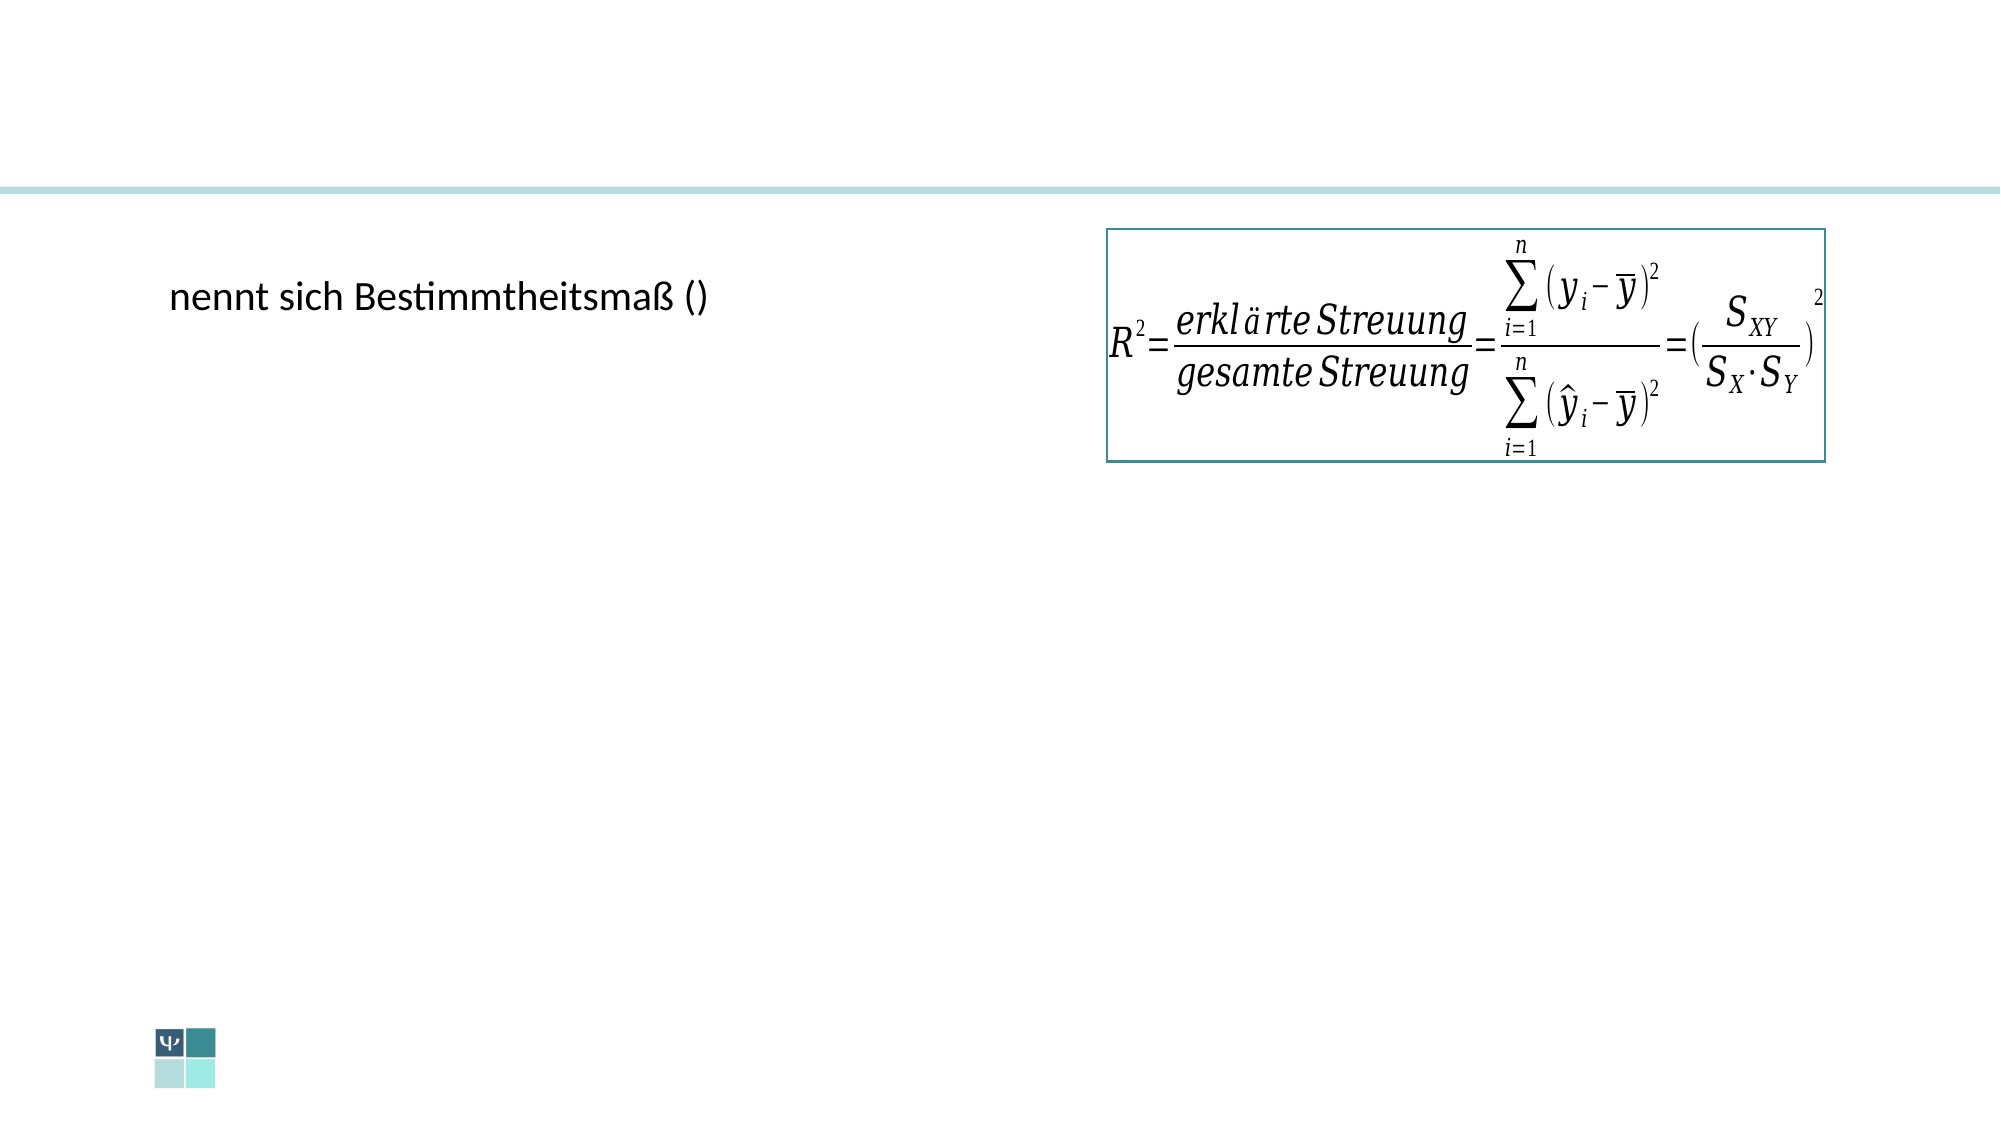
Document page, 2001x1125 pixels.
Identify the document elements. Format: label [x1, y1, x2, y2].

picture [154, 1028, 216, 1090]
text_box [0, 186, 2000, 195]
